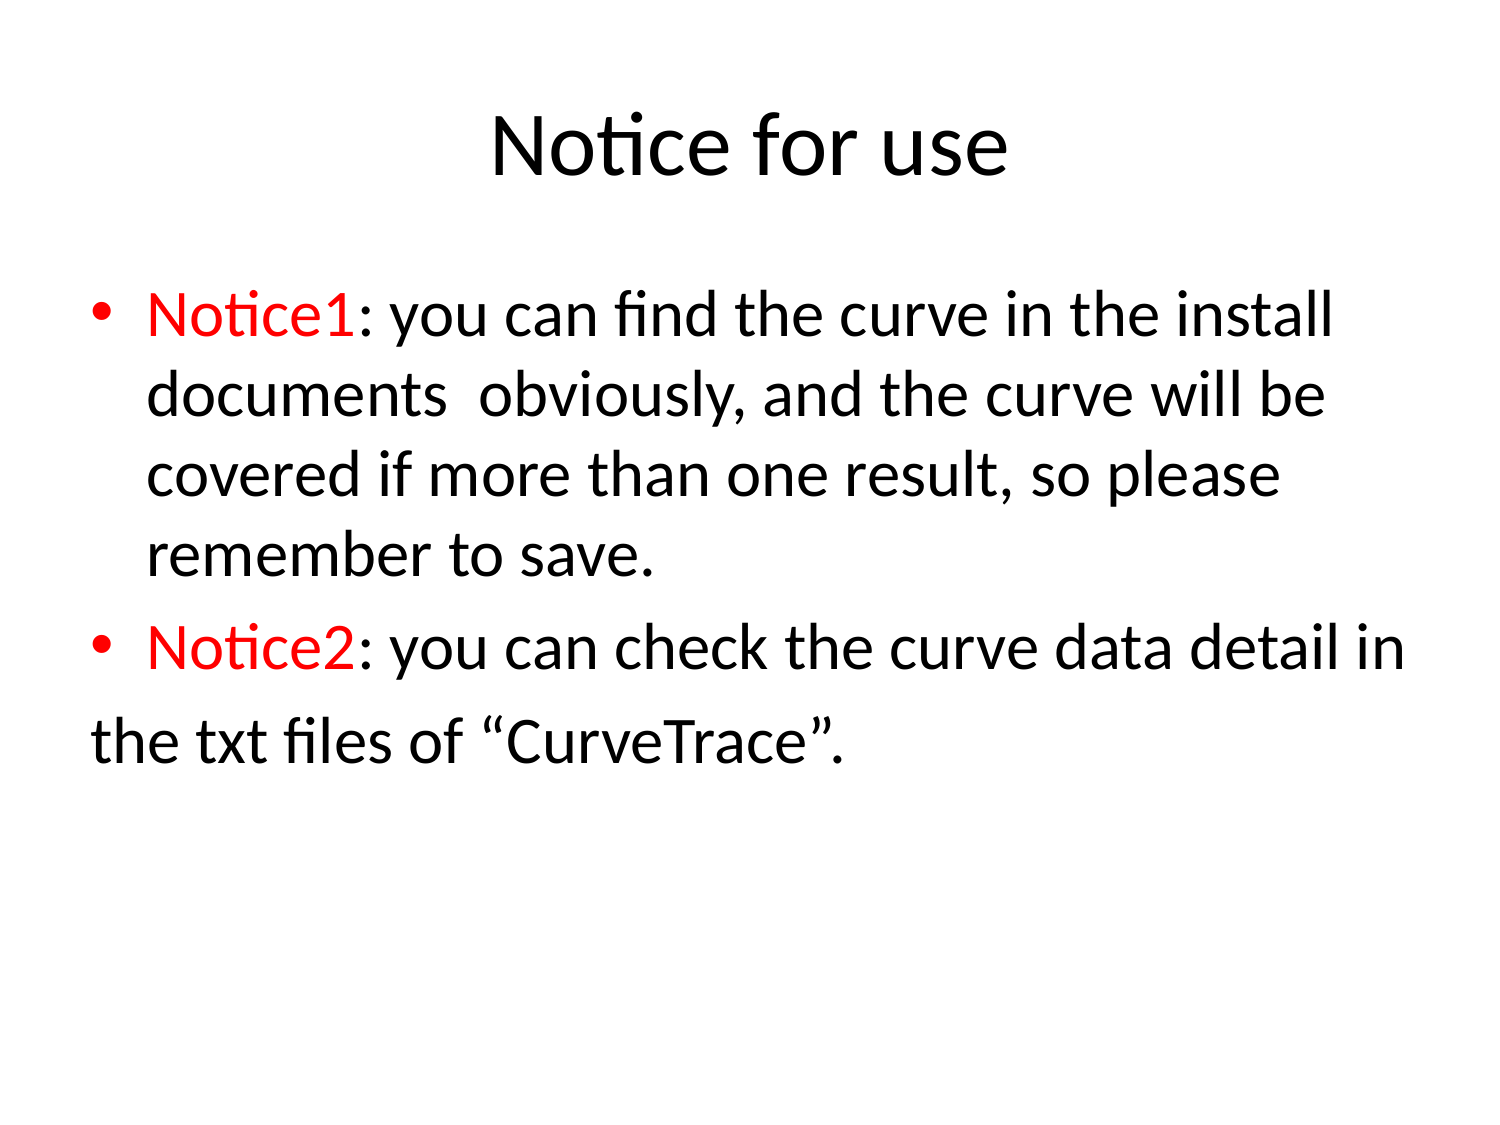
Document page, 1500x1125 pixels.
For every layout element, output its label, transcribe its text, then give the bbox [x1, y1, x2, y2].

list Notice1: you can find the curve in the install documents obviously, and the curve will be covered if more than one result, so please remember to save. Notice2: you can check the curve data detail in the txt files of “CurveTrace”. [75, 262, 1425, 1005]
title Notice for use [75, 45, 1425, 233]
